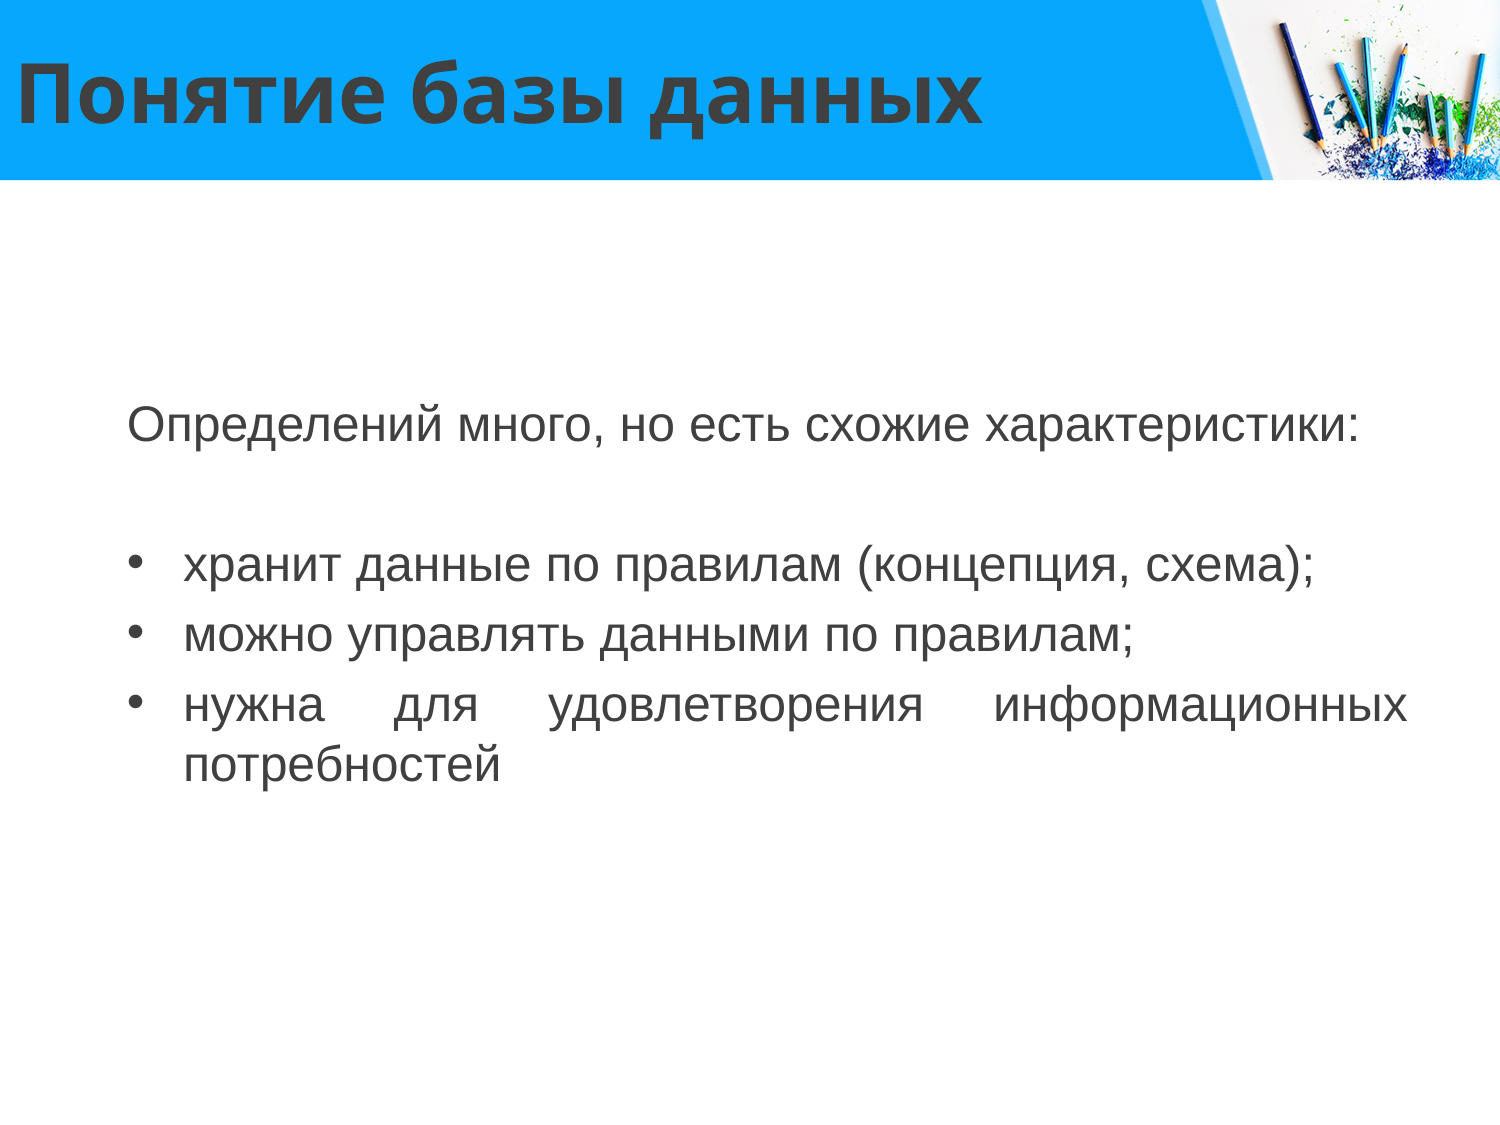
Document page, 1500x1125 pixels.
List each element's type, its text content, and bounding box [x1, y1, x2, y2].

list Определений много, но есть схожие характеристики: хранит данные по правилам (концепция, схема); можно управлять данными по правилам; нужна для удовлетворения информационных потребностей [112, 219, 1424, 963]
picture [0, 179, 1500, 1125]
title Понятие базы данных [0, 2, 1500, 179]
